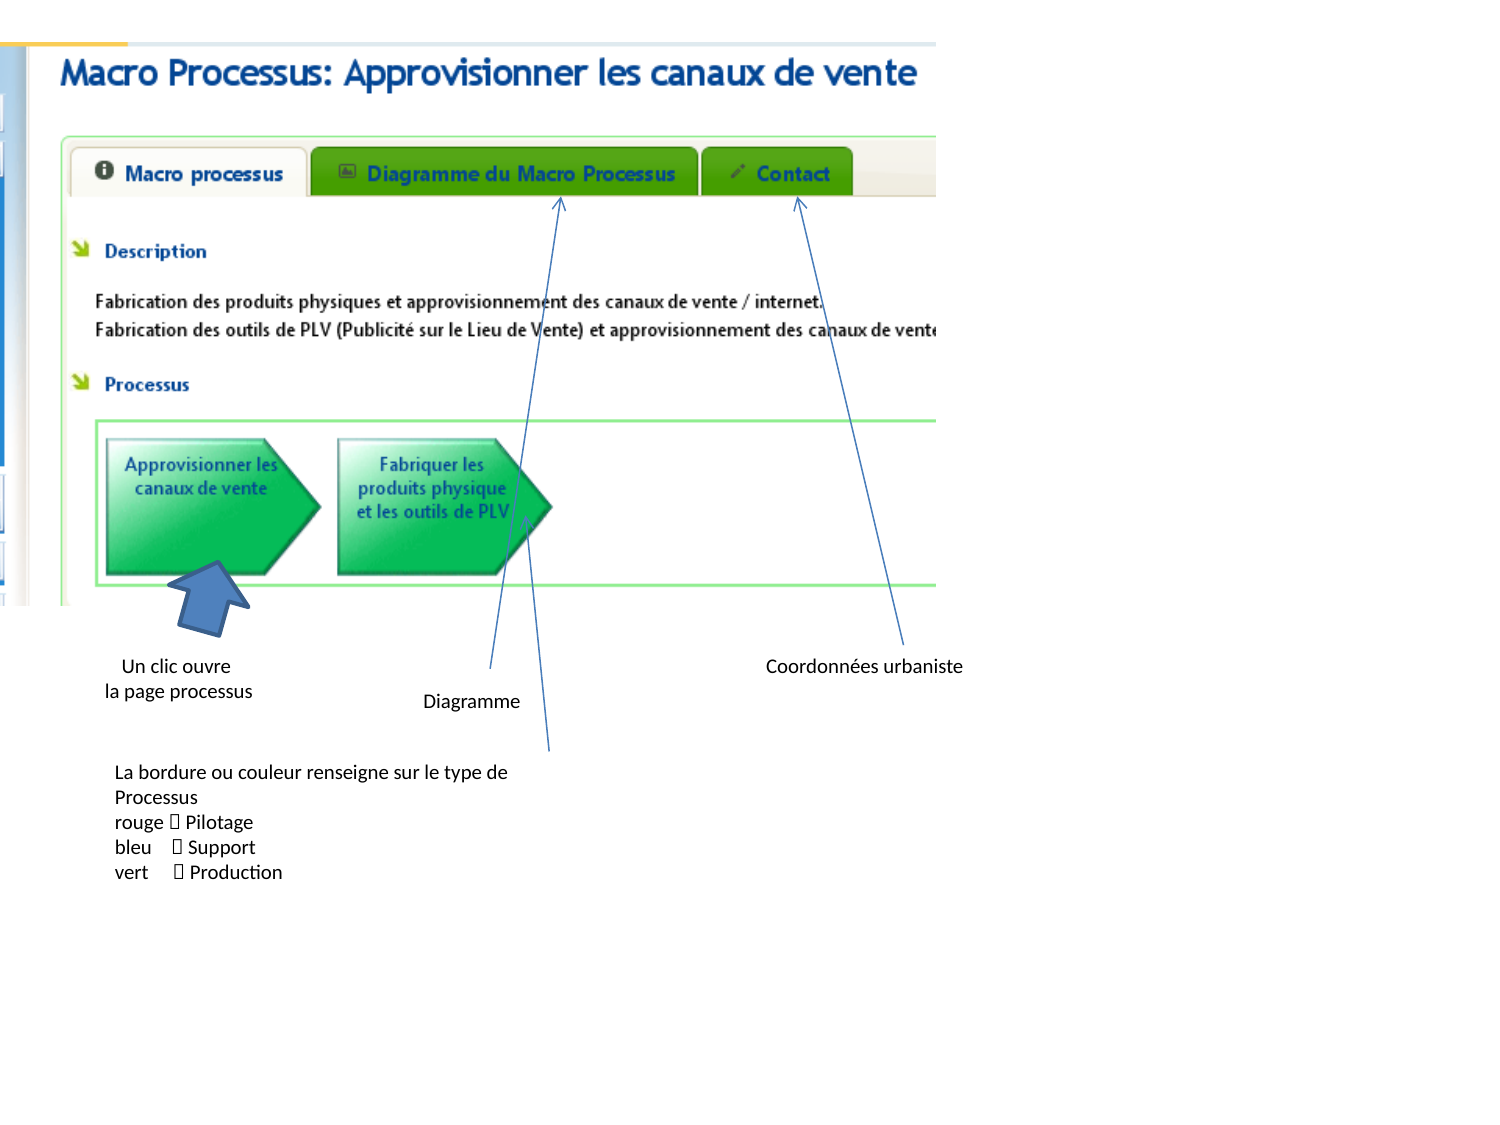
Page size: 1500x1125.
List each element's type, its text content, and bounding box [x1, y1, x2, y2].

text_box Diagramme [408, 680, 520, 721]
text_box Un clic ouvre la page processus [89, 645, 268, 710]
text_box [177, 615, 228, 638]
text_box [525, 514, 550, 752]
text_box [489, 196, 562, 670]
text_box La bordure ou couleur renseigne sur le type de Processus rouge  Pilotage bleu  Support vert  Production [100, 751, 597, 892]
text_box Coordonnées urbaniste [751, 645, 979, 685]
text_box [796, 196, 904, 646]
picture [0, 42, 937, 606]
